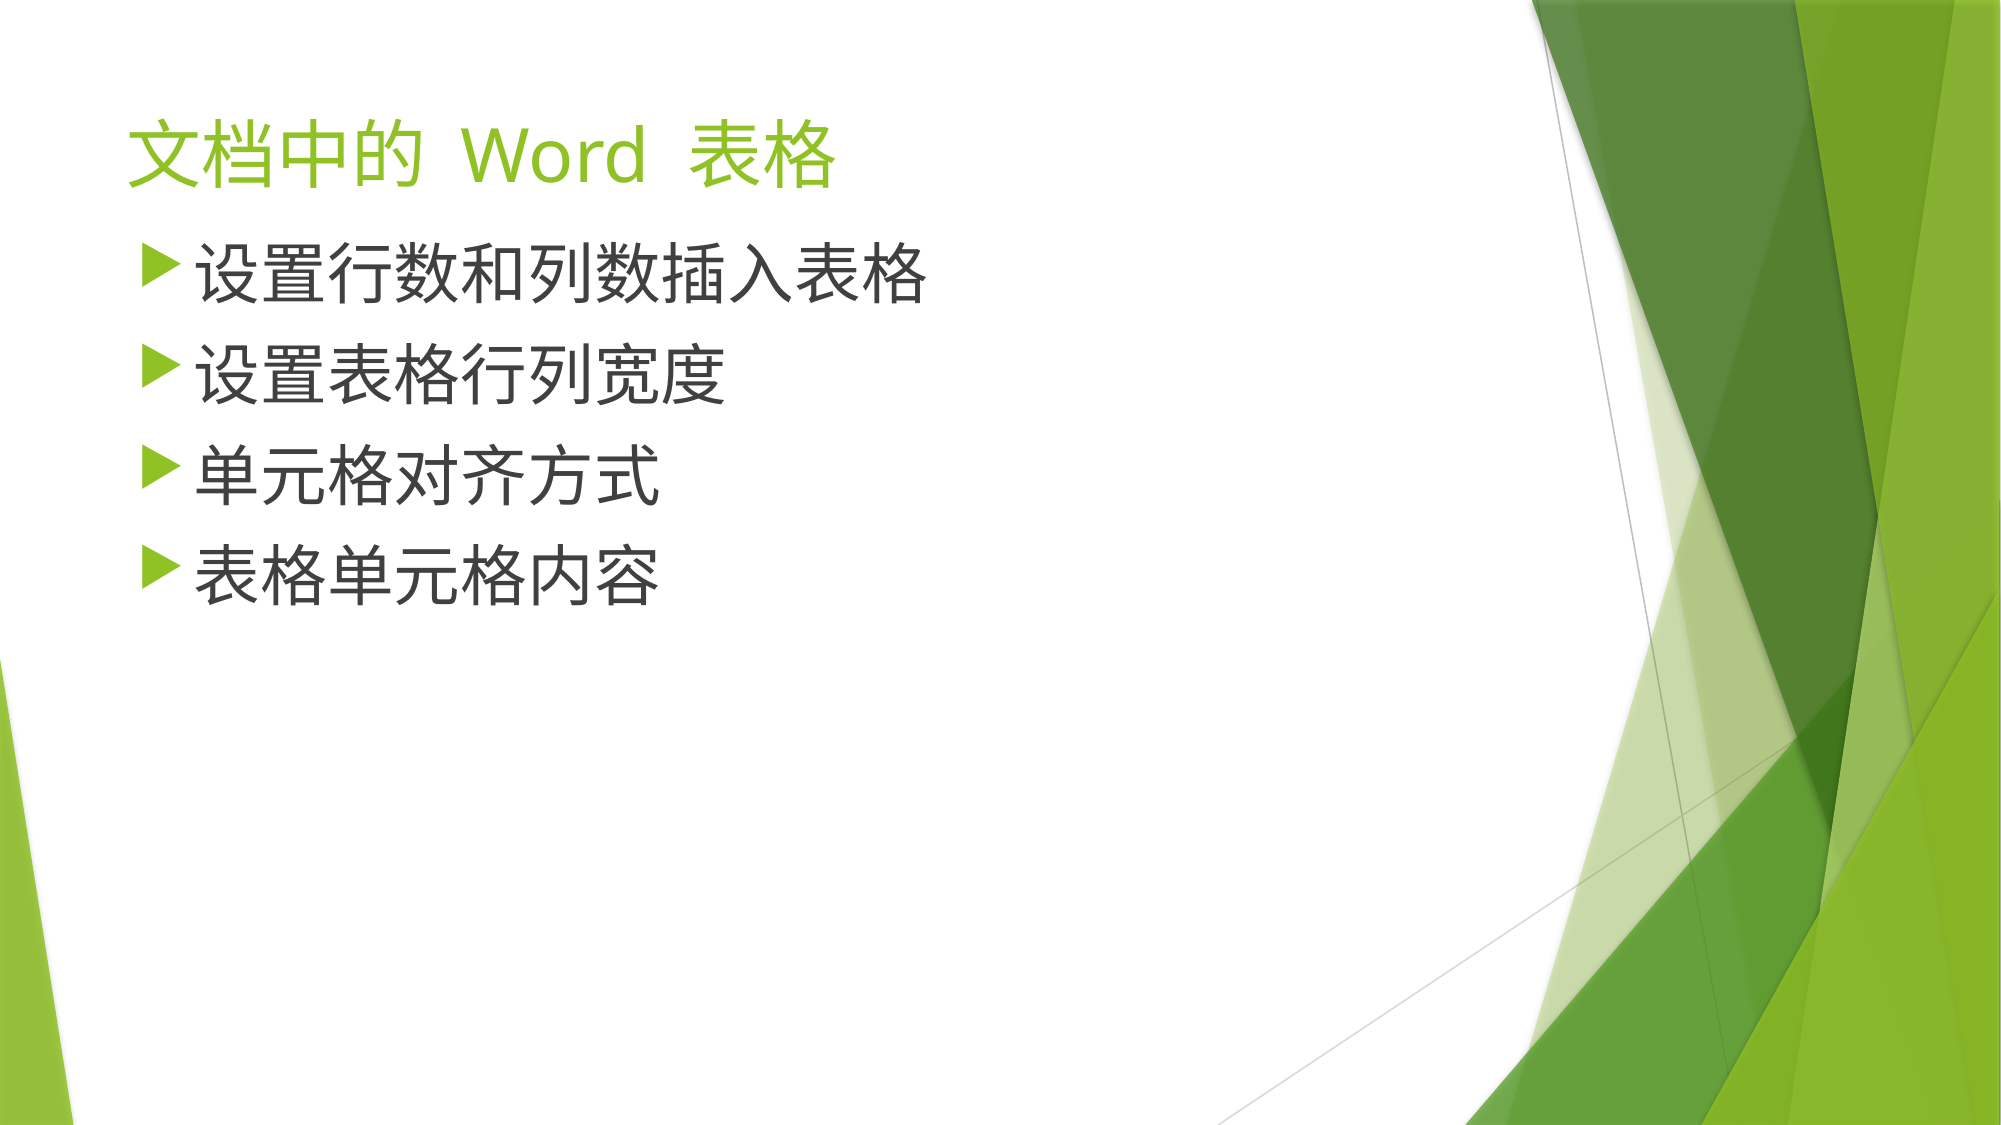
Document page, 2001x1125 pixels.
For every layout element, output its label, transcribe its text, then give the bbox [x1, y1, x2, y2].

title 文档中的 Word 表格 [111, 99, 869, 225]
list 设置行数和列数插入表格 设置表格行列宽度 单元格对齐方式 表格单元格内容 [122, 224, 1033, 639]
